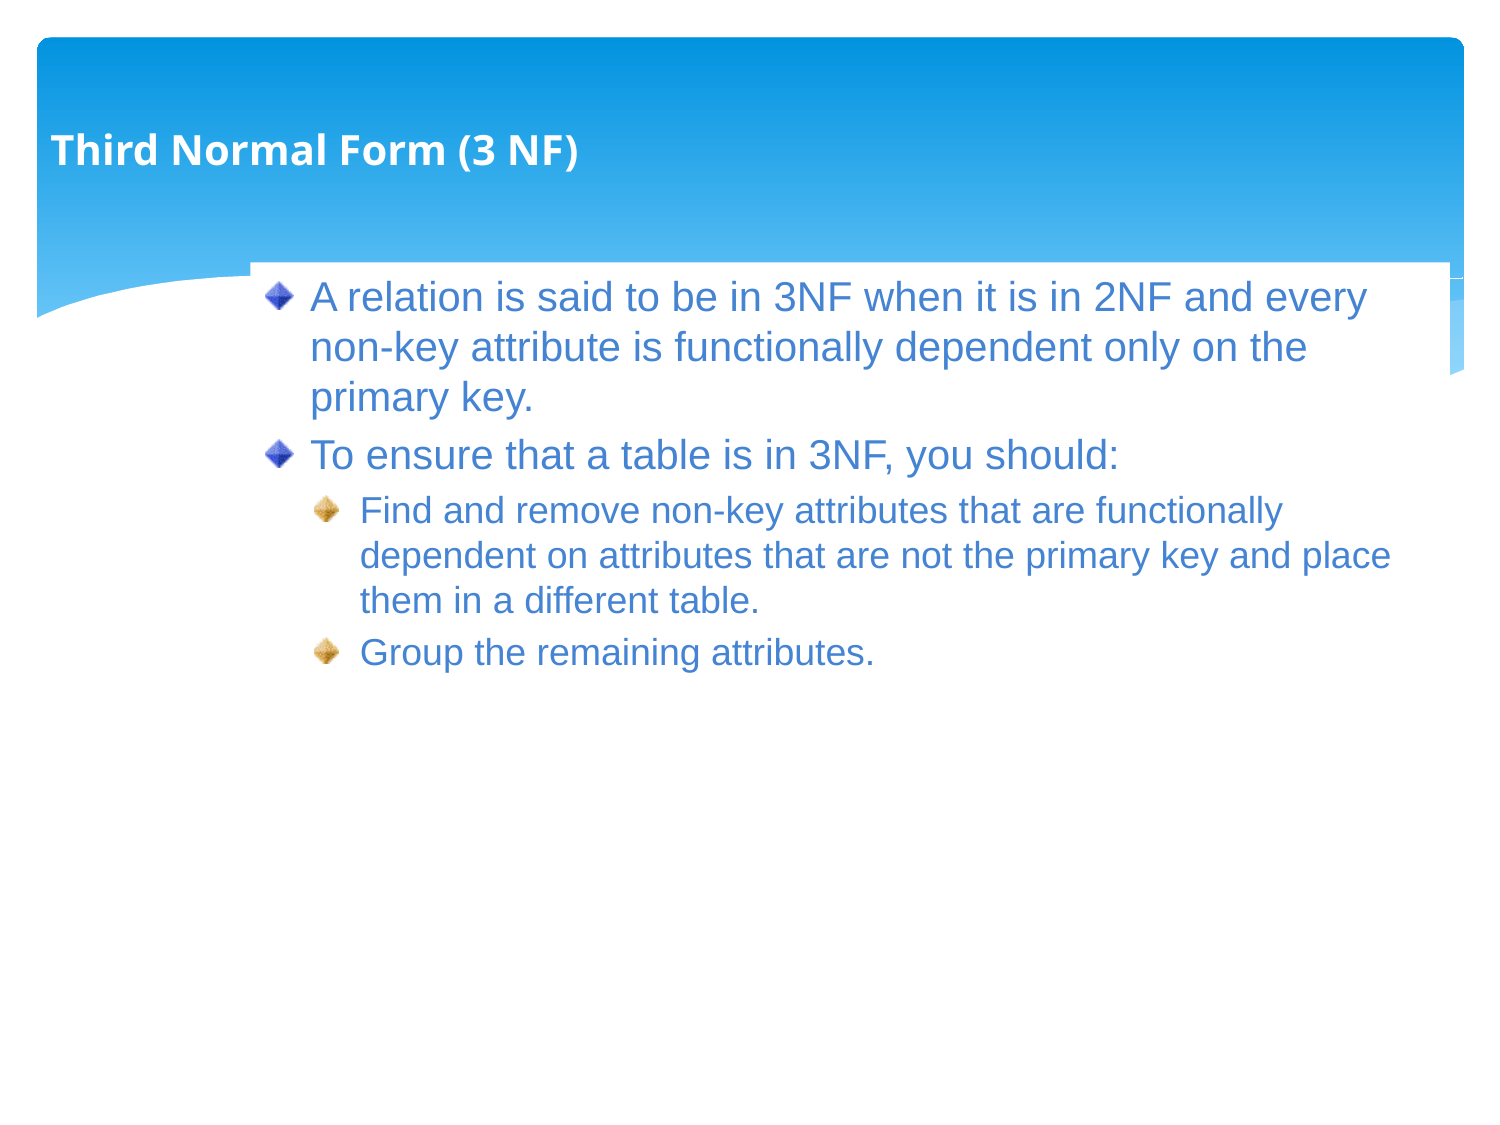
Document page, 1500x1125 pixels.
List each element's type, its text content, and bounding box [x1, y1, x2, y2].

picture [265, 438, 294, 468]
picture [314, 495, 339, 522]
picture [265, 280, 294, 310]
text_box Third Normal Form (3 NF) [24, 116, 1463, 182]
list A relation is said to be in 3NF when it is in 2NF and every non-key attribute is functionally dependent only on the primary key. To ensure that a table is in 3NF, you should: Find and remove non-key attributes that are functionally dependent on attributes that are not the primary key and place them in a different table. Group the remaining attributes. [250, 262, 1450, 1012]
picture [314, 637, 339, 664]
